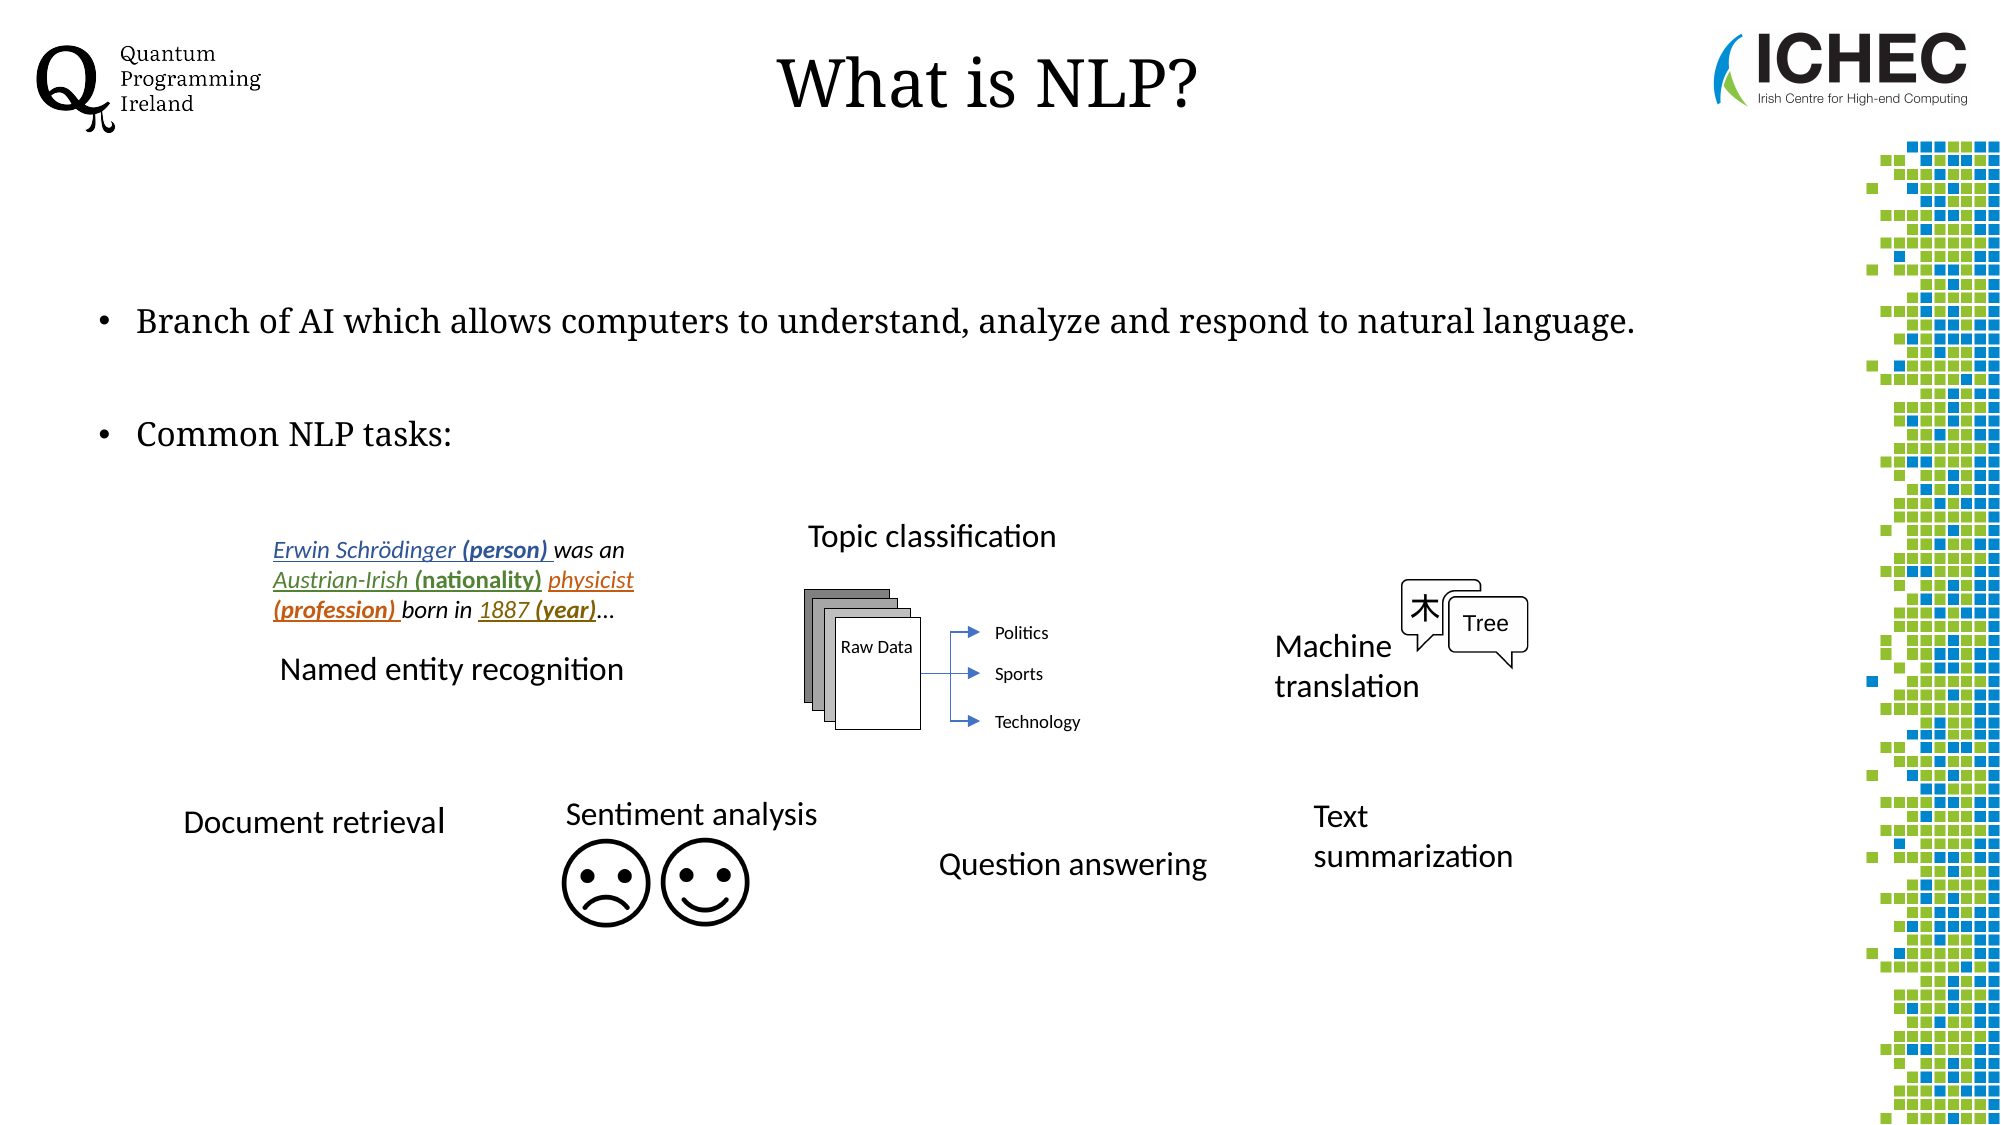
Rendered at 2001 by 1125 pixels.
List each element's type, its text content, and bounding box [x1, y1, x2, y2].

picture [30, 37, 265, 135]
text_box Machine translation [1184, 616, 1541, 712]
text_box Topic classification [718, 506, 1074, 562]
picture [550, 826, 761, 939]
text_box Sentiment analysis [476, 784, 941, 840]
text_box Text summarization [1223, 786, 1580, 882]
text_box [804, 589, 1140, 741]
text_box Erwin Schrödinger (person) was an Austrian-Irish (nationality) physicist (profession) born in 1887 (year)... [258, 526, 723, 632]
text_box Named entity recognition [190, 639, 665, 695]
title What is NLP? [313, 31, 1662, 141]
list Branch of AI which allows computers to understand, analyze and respond to natural language. Common NLP tasks: [83, 179, 1852, 1004]
picture [1711, 30, 1970, 108]
picture [1851, 140, 2001, 1125]
text_box Document retrieval [168, 788, 461, 849]
text_box Question answering [849, 834, 1223, 889]
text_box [1389, 548, 1651, 699]
